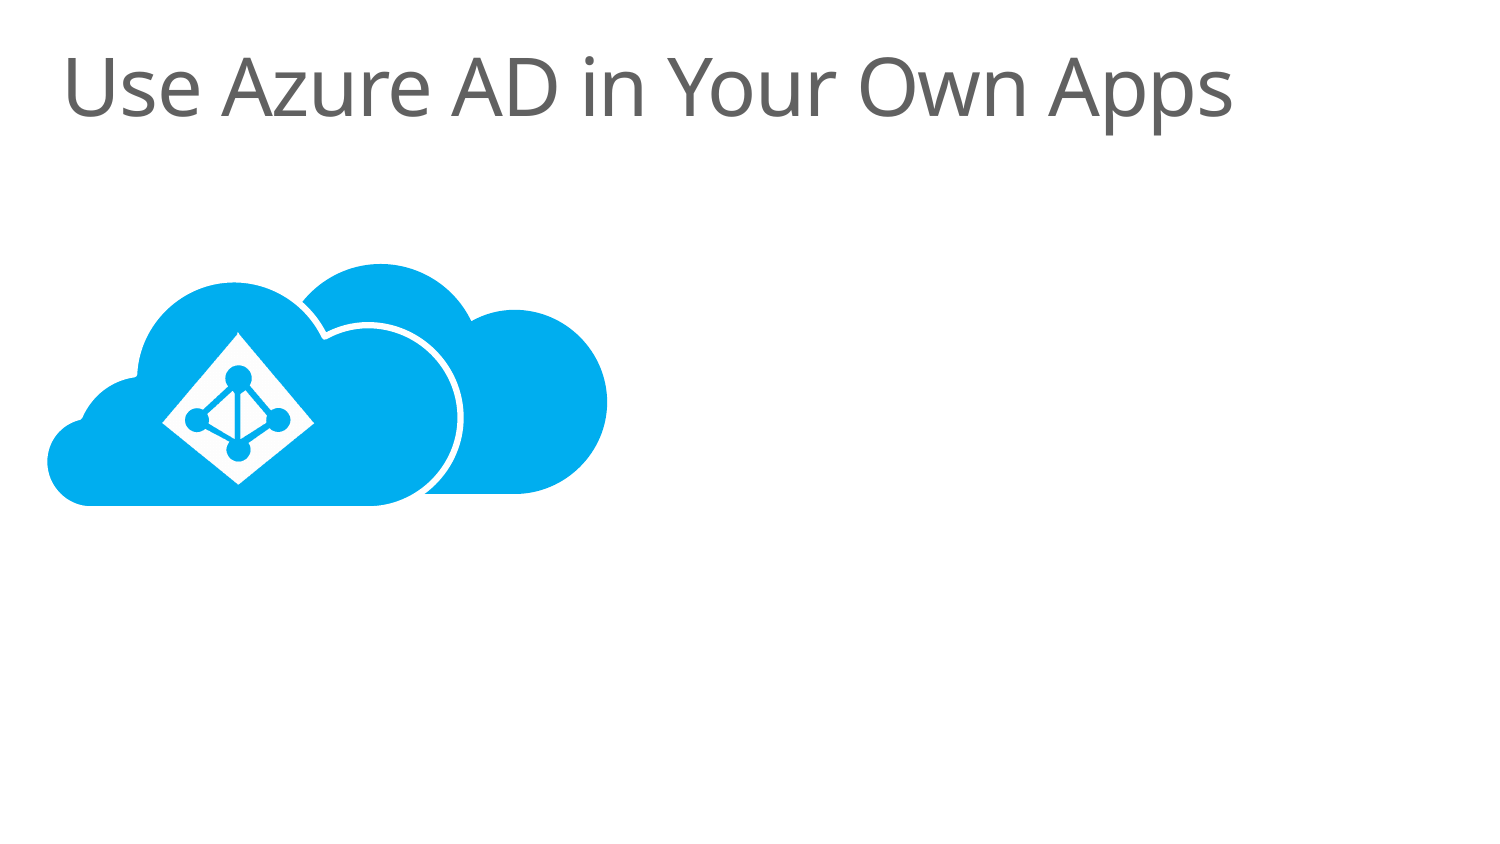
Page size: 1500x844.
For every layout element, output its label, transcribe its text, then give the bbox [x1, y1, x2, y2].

picture [164, 335, 313, 483]
text_box [44, 279, 461, 510]
title Use Azure AD in Your Own Apps [44, 35, 1456, 147]
text_box [300, 263, 608, 494]
